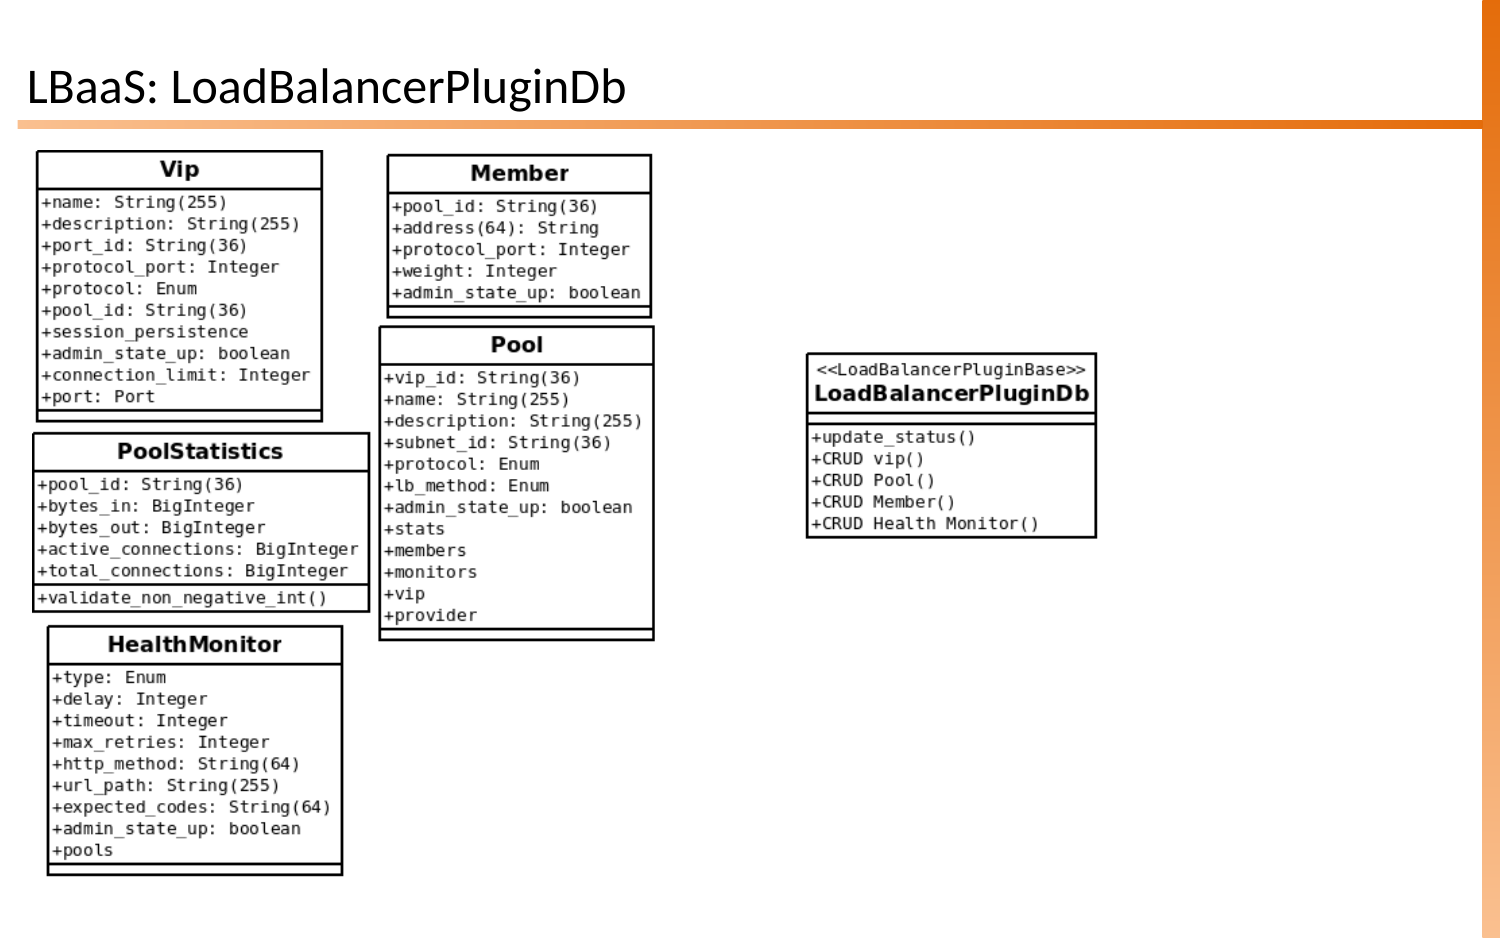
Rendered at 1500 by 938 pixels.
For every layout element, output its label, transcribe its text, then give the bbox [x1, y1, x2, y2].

title LBaaS: LoadBalancerPluginDb [11, 37, 1481, 129]
picture [32, 150, 1100, 879]
